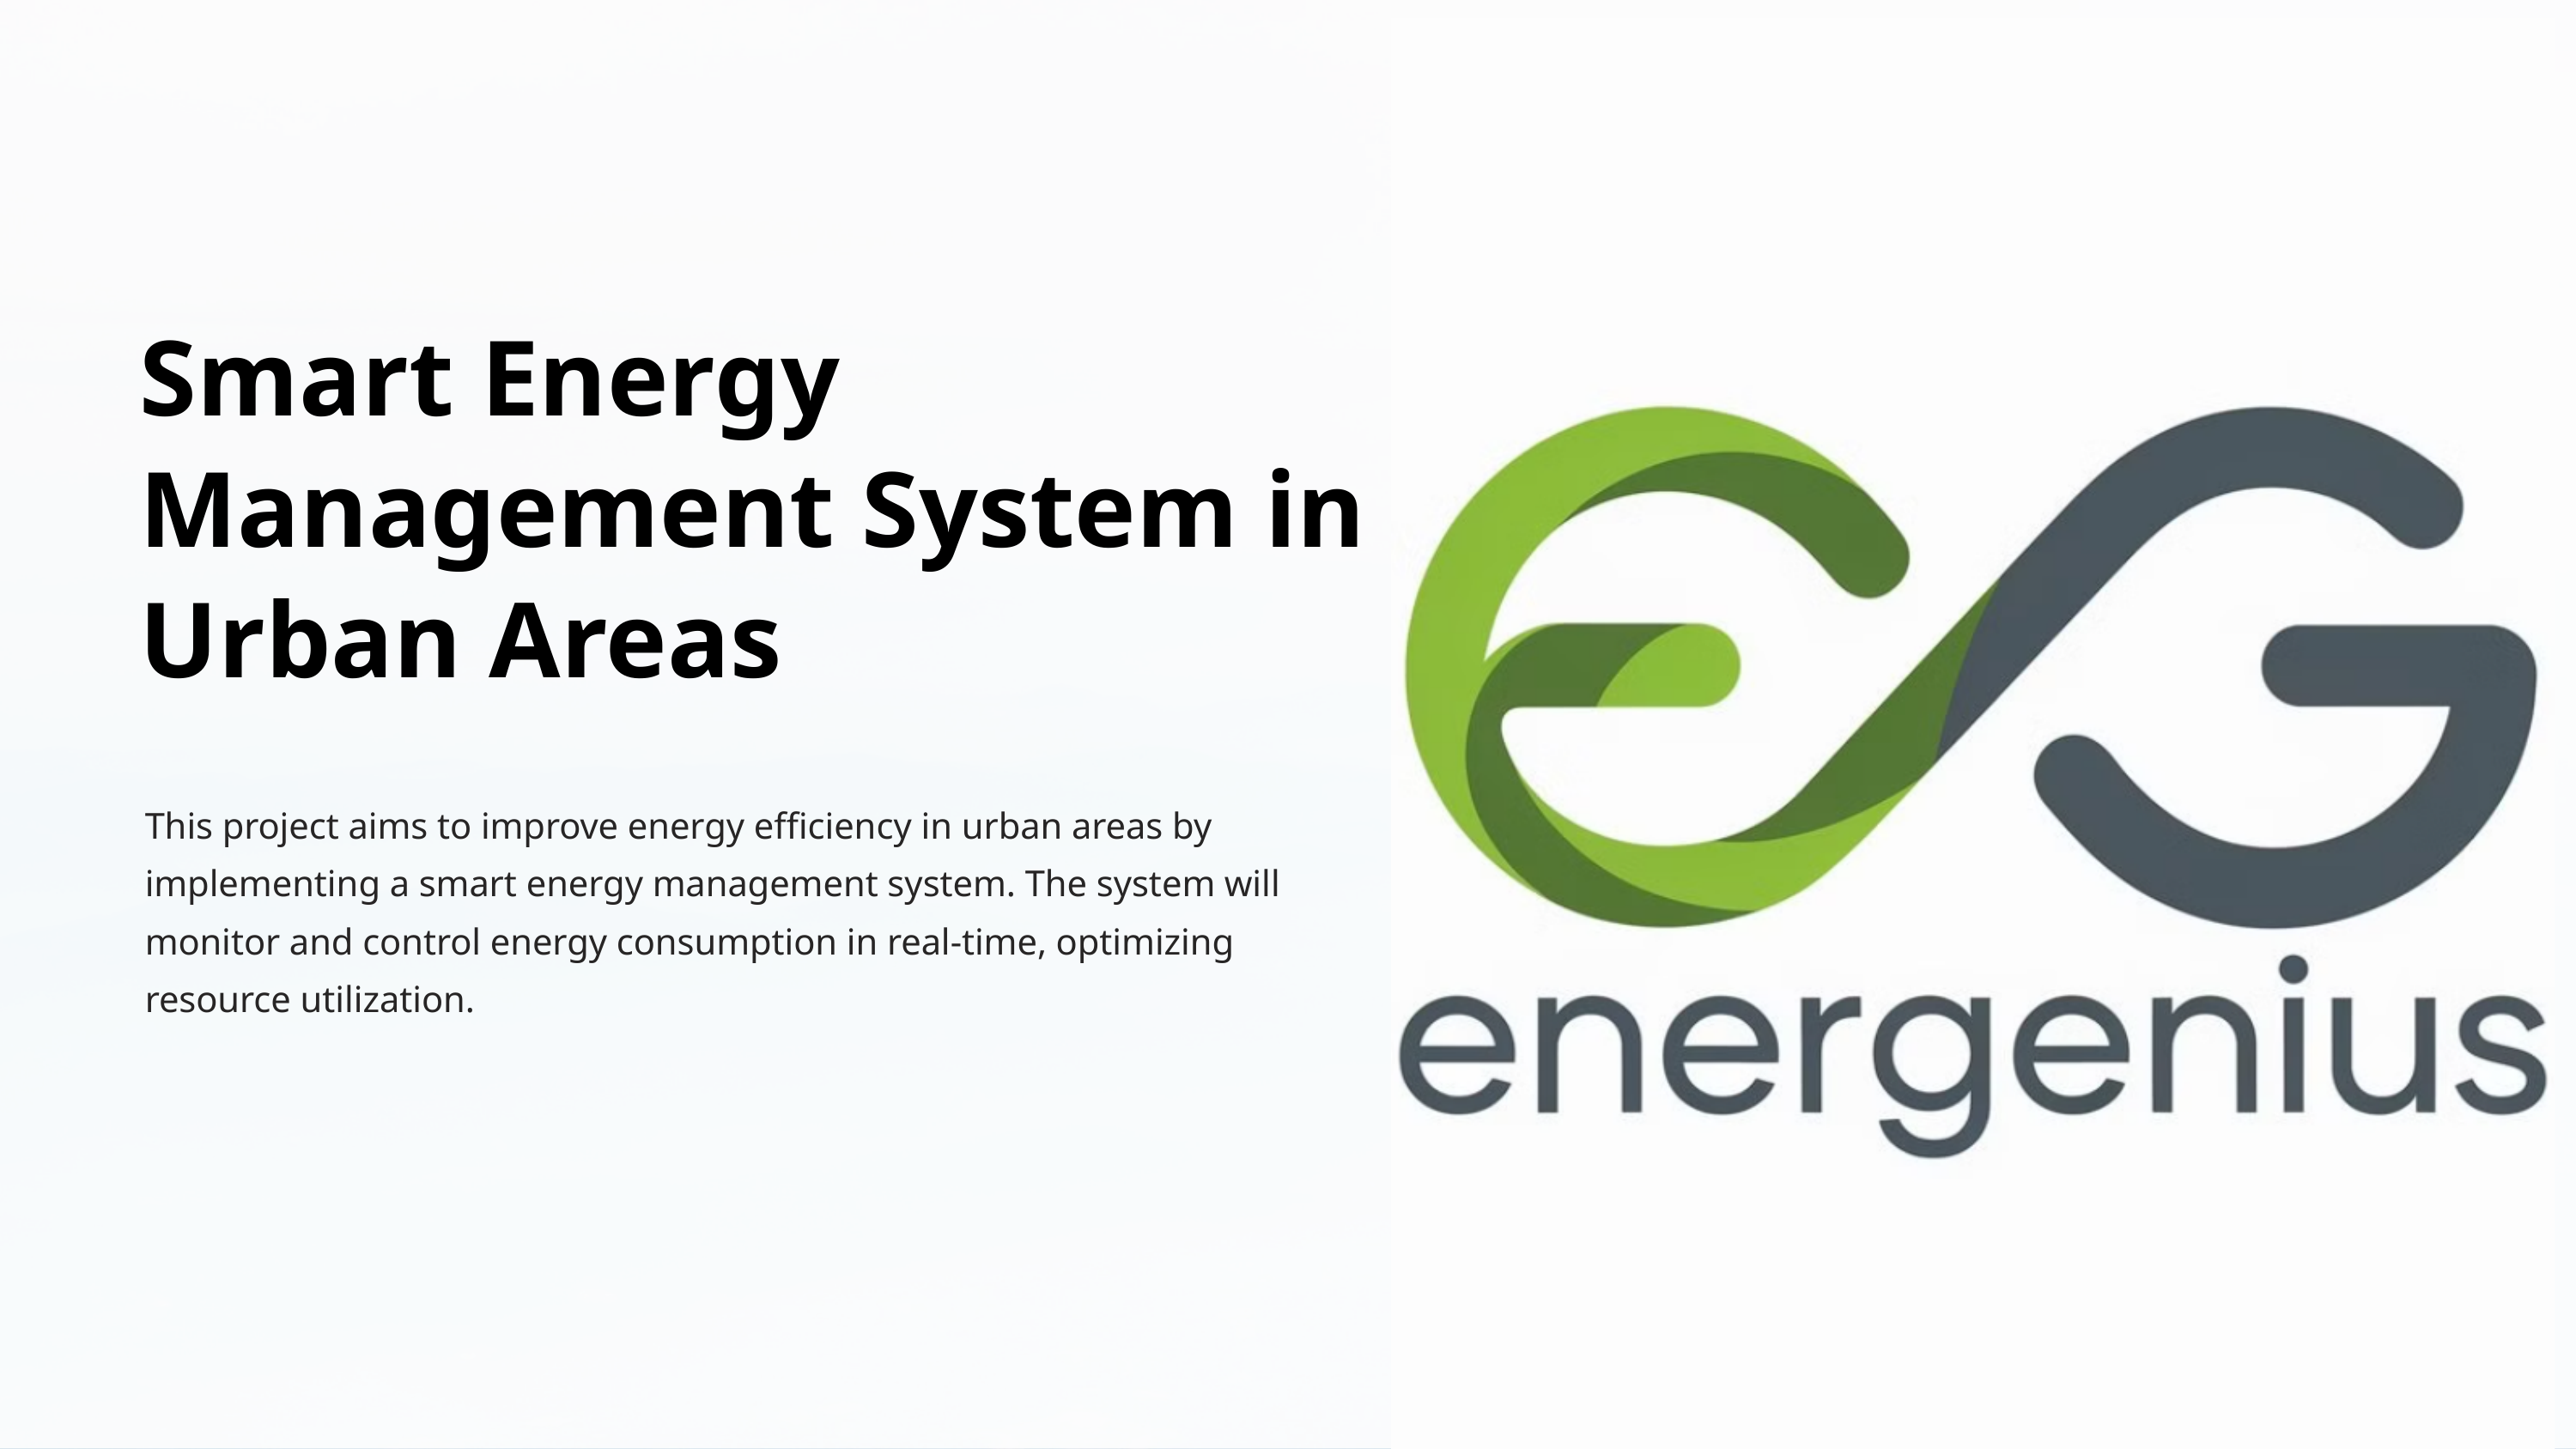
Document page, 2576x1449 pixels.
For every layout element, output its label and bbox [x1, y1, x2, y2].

text_box [0, 0, 2576, 1449]
